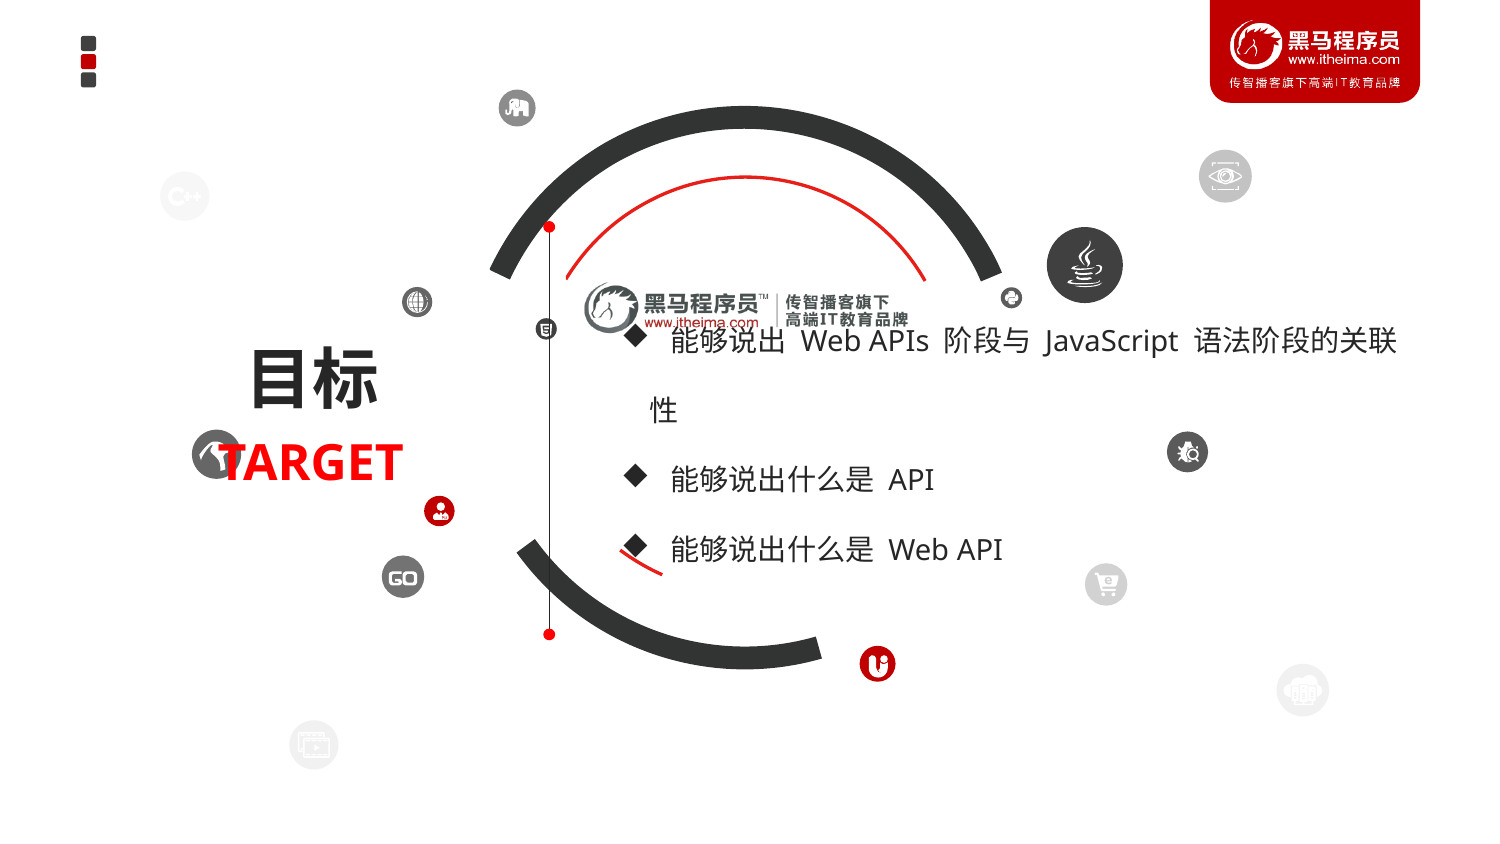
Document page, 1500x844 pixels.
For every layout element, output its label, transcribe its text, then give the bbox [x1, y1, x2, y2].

text_box 目标 [171, 315, 454, 449]
text_box 能够说出 Web APIs 阶段与 JavaScript 语法阶段的关联性 能够说出什么是 API 能够说出什么是 Web API [606, 279, 1440, 574]
text_box TARGET [550, 422, 554, 507]
picture [1211, 11, 1419, 97]
picture [567, 259, 925, 357]
text_box [542, 627, 557, 642]
text_box TARGET [206, 422, 549, 507]
text_box [542, 219, 557, 234]
